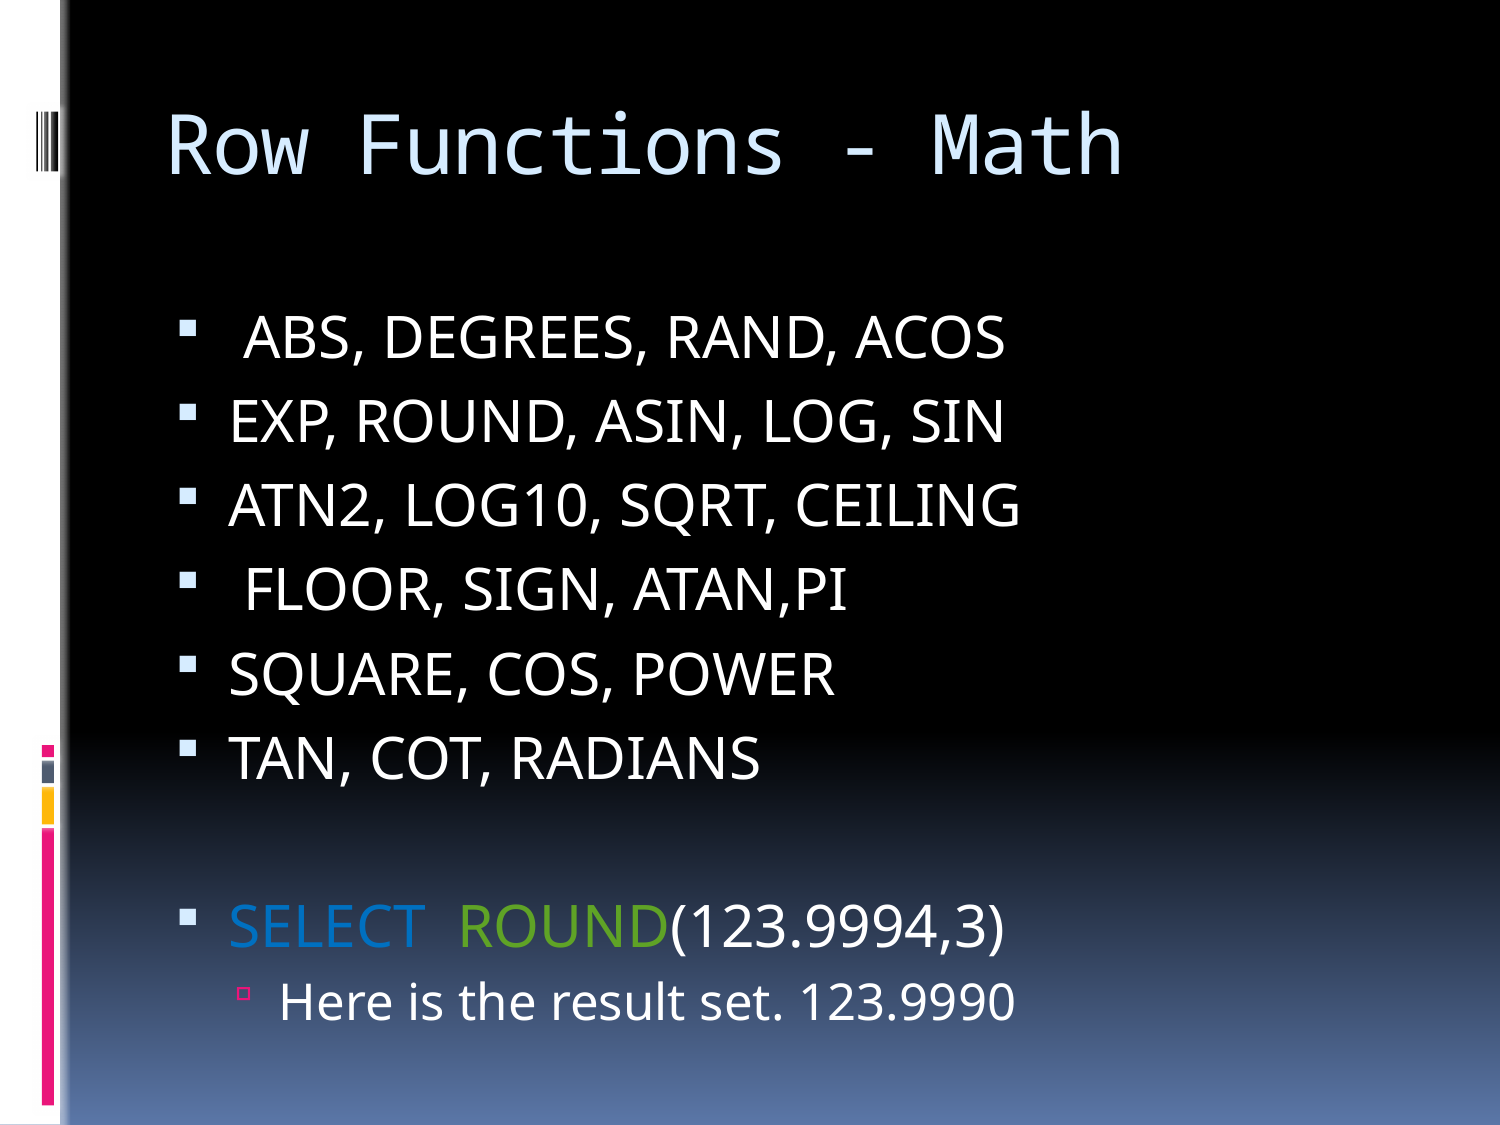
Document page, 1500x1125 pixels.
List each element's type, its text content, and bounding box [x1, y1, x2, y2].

list ABS, DEGREES, RAND, ACOS EXP, ROUND, ASIN, LOG, SIN ATN2, LOG10, SQRT, CEILING FLOOR, SIGN, ATAN,PI SQUARE, COS, POWER TAN, COT, RADIANS SELECT ROUND(123.9994,3) Here is the result set. 123.9990 [150, 292, 1425, 1043]
title Row Functions - Math [150, 83, 1425, 234]
